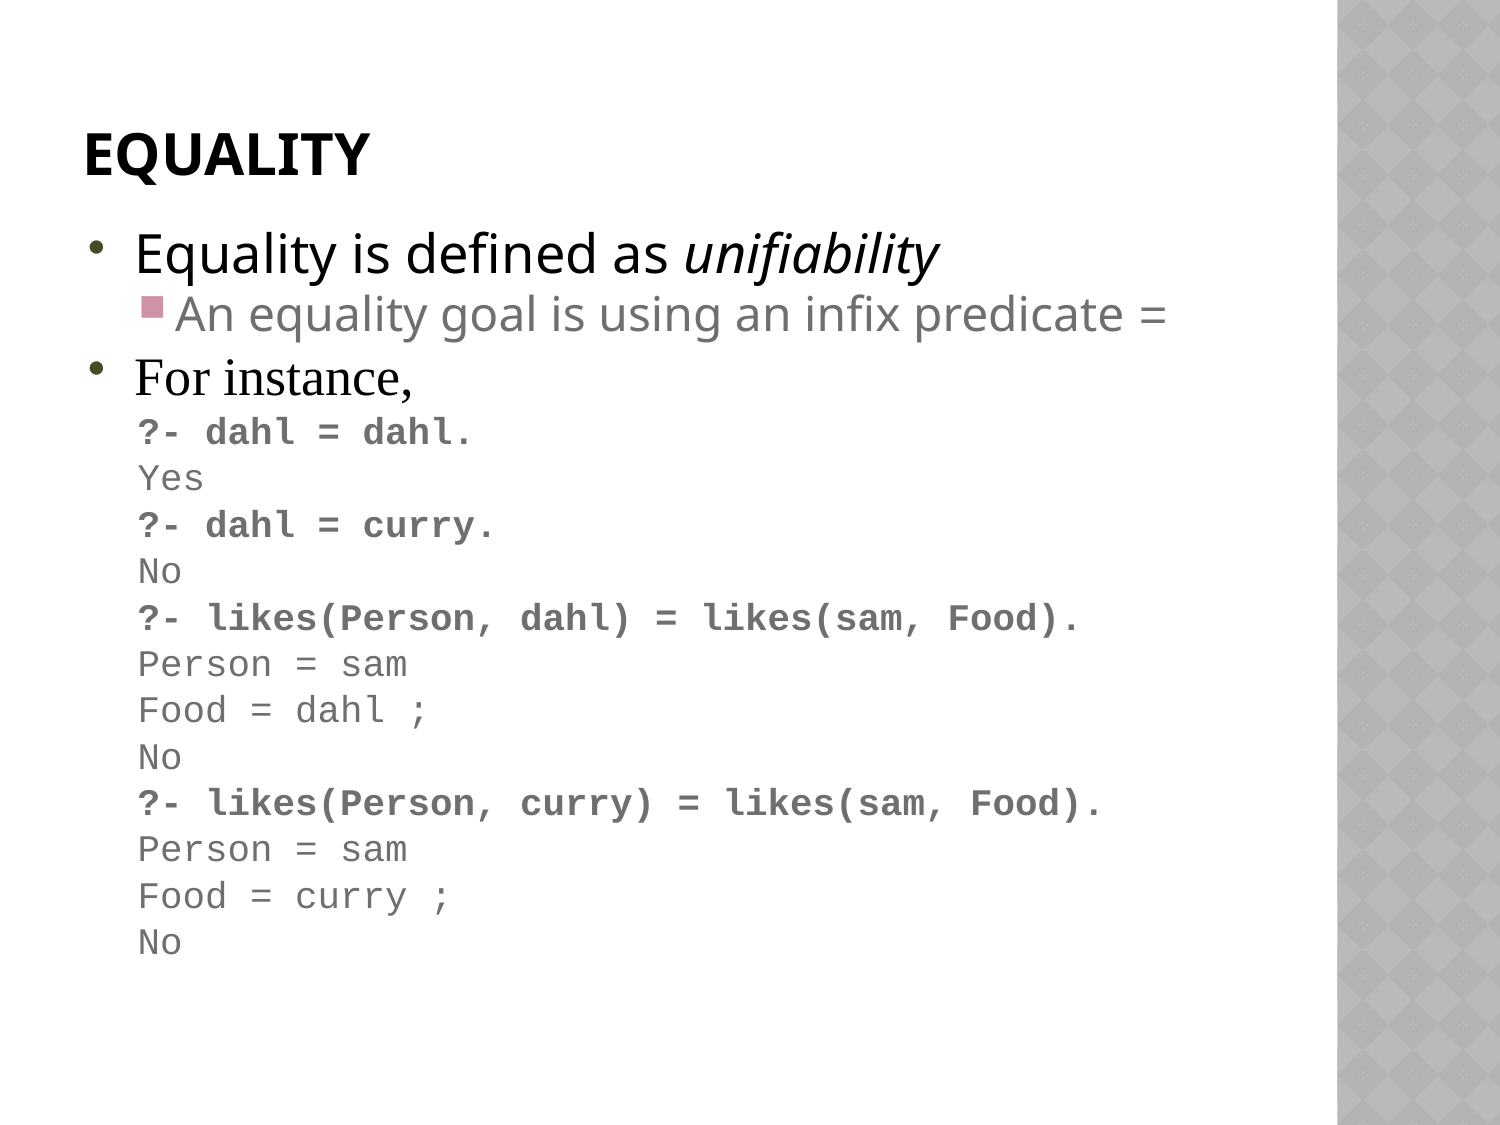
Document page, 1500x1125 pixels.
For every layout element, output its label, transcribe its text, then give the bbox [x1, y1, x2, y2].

list Equality is defined as unifiability An equality goal is using an infix predicate = For instance, ?- dahl = dahl. Yes ?- dahl = curry. No ?- likes(Person, dahl) = likes(sam, Food). Person = sam Food = dahl ; No ?- likes(Person, curry) = likes(sam, Food). Person = sam Food = curry ; No [75, 224, 1263, 1059]
title Equality [75, 52, 1263, 188]
